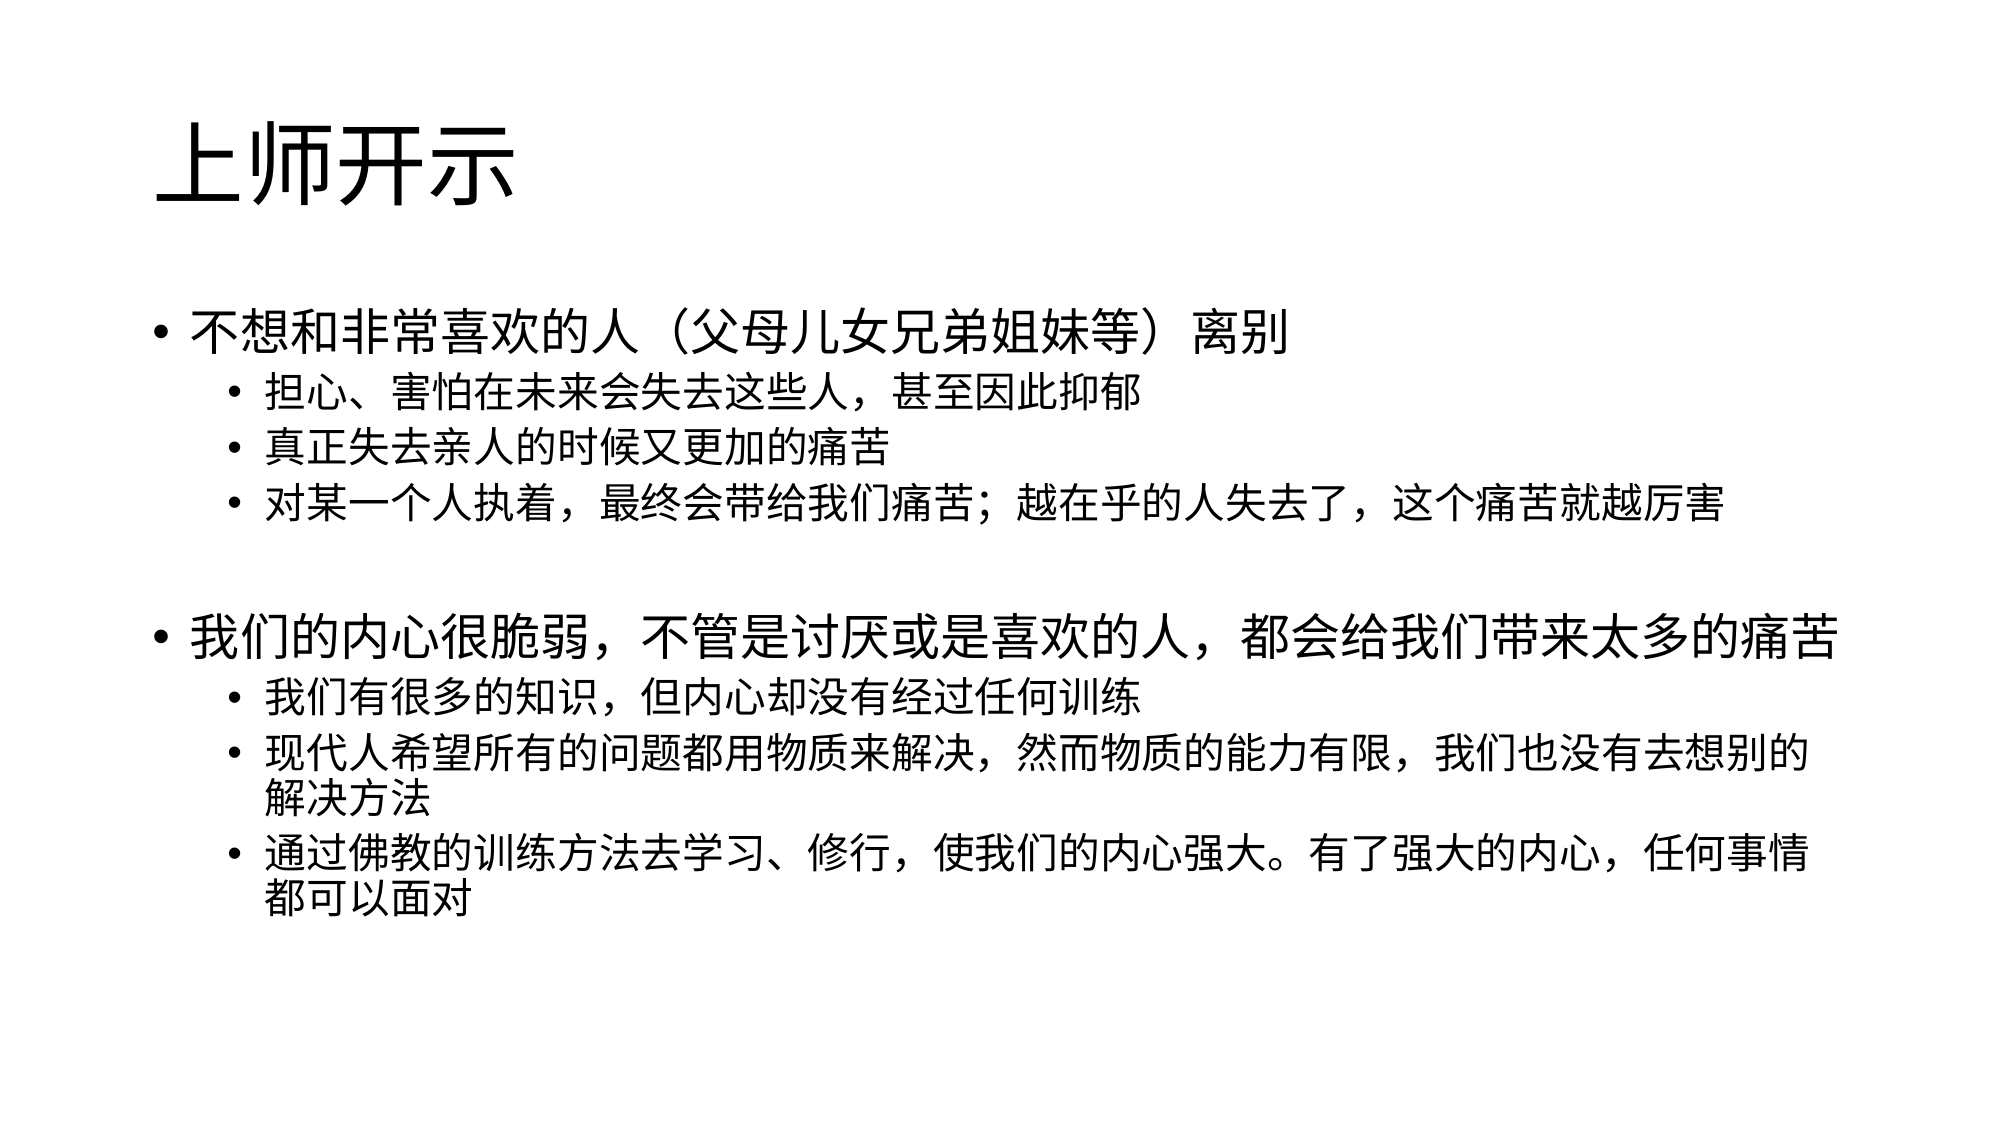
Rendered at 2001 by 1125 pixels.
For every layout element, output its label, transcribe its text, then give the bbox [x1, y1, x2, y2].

list 不想和非常喜欢的人（父母儿女兄弟姐妹等）离别 担心、害怕在未来会失去这些人，甚至因此抑郁 真正失去亲人的时候又更加的痛苦 对某一个人执着，最终会带给我们痛苦；越在乎的人失去了，这个痛苦就越厉害 我们的内心很脆弱，不管是讨厌或是喜欢的人，都会给我们带来太多的痛苦 我们有很多的知识，但内心却没有经过任何训练 现代人希望所有的问题都用物质来解决，然而物质的能力有限，我们也没有去想别的解决方法 通过佛教的训练方法去学习、修行，使我们的内心强大。有了强大的内心，任何事情都可以面对 [137, 299, 1863, 1014]
title 上师开示 [137, 59, 1863, 278]
